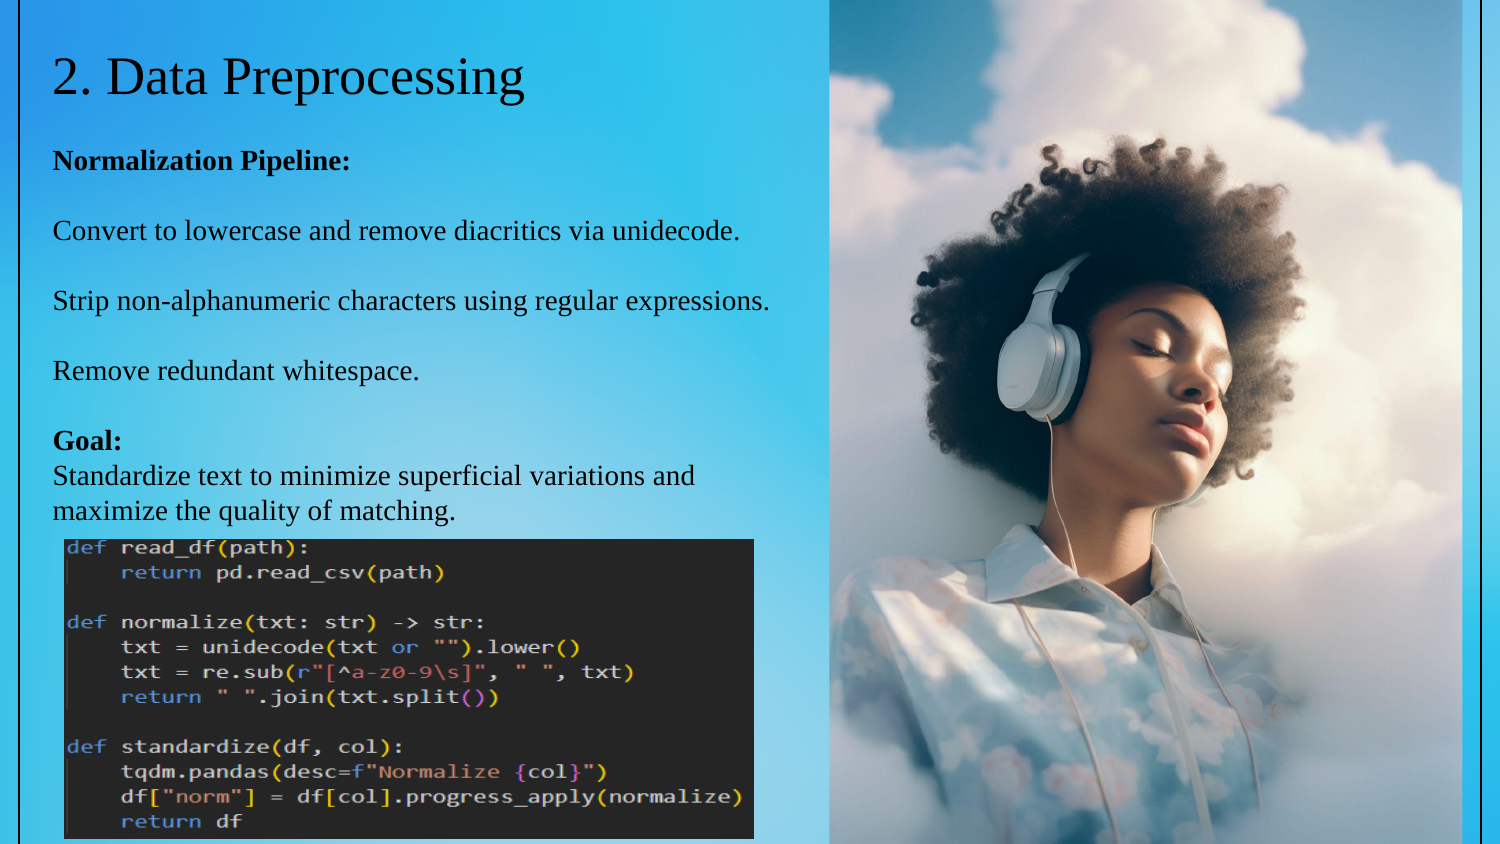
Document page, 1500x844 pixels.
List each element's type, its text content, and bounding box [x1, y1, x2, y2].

picture [829, 0, 1463, 844]
list Normalization Pipeline: Convert to lowercase and remove diacritics via unidecode. Strip non-alphanumeric characters using regular expressions. Remove redundant whitespace. Goal: Standardize text to minimize superficial variations and maximize the quality of matching. [37, 126, 824, 438]
picture [64, 539, 754, 839]
title 2. Data Preprocessing [37, 25, 783, 107]
